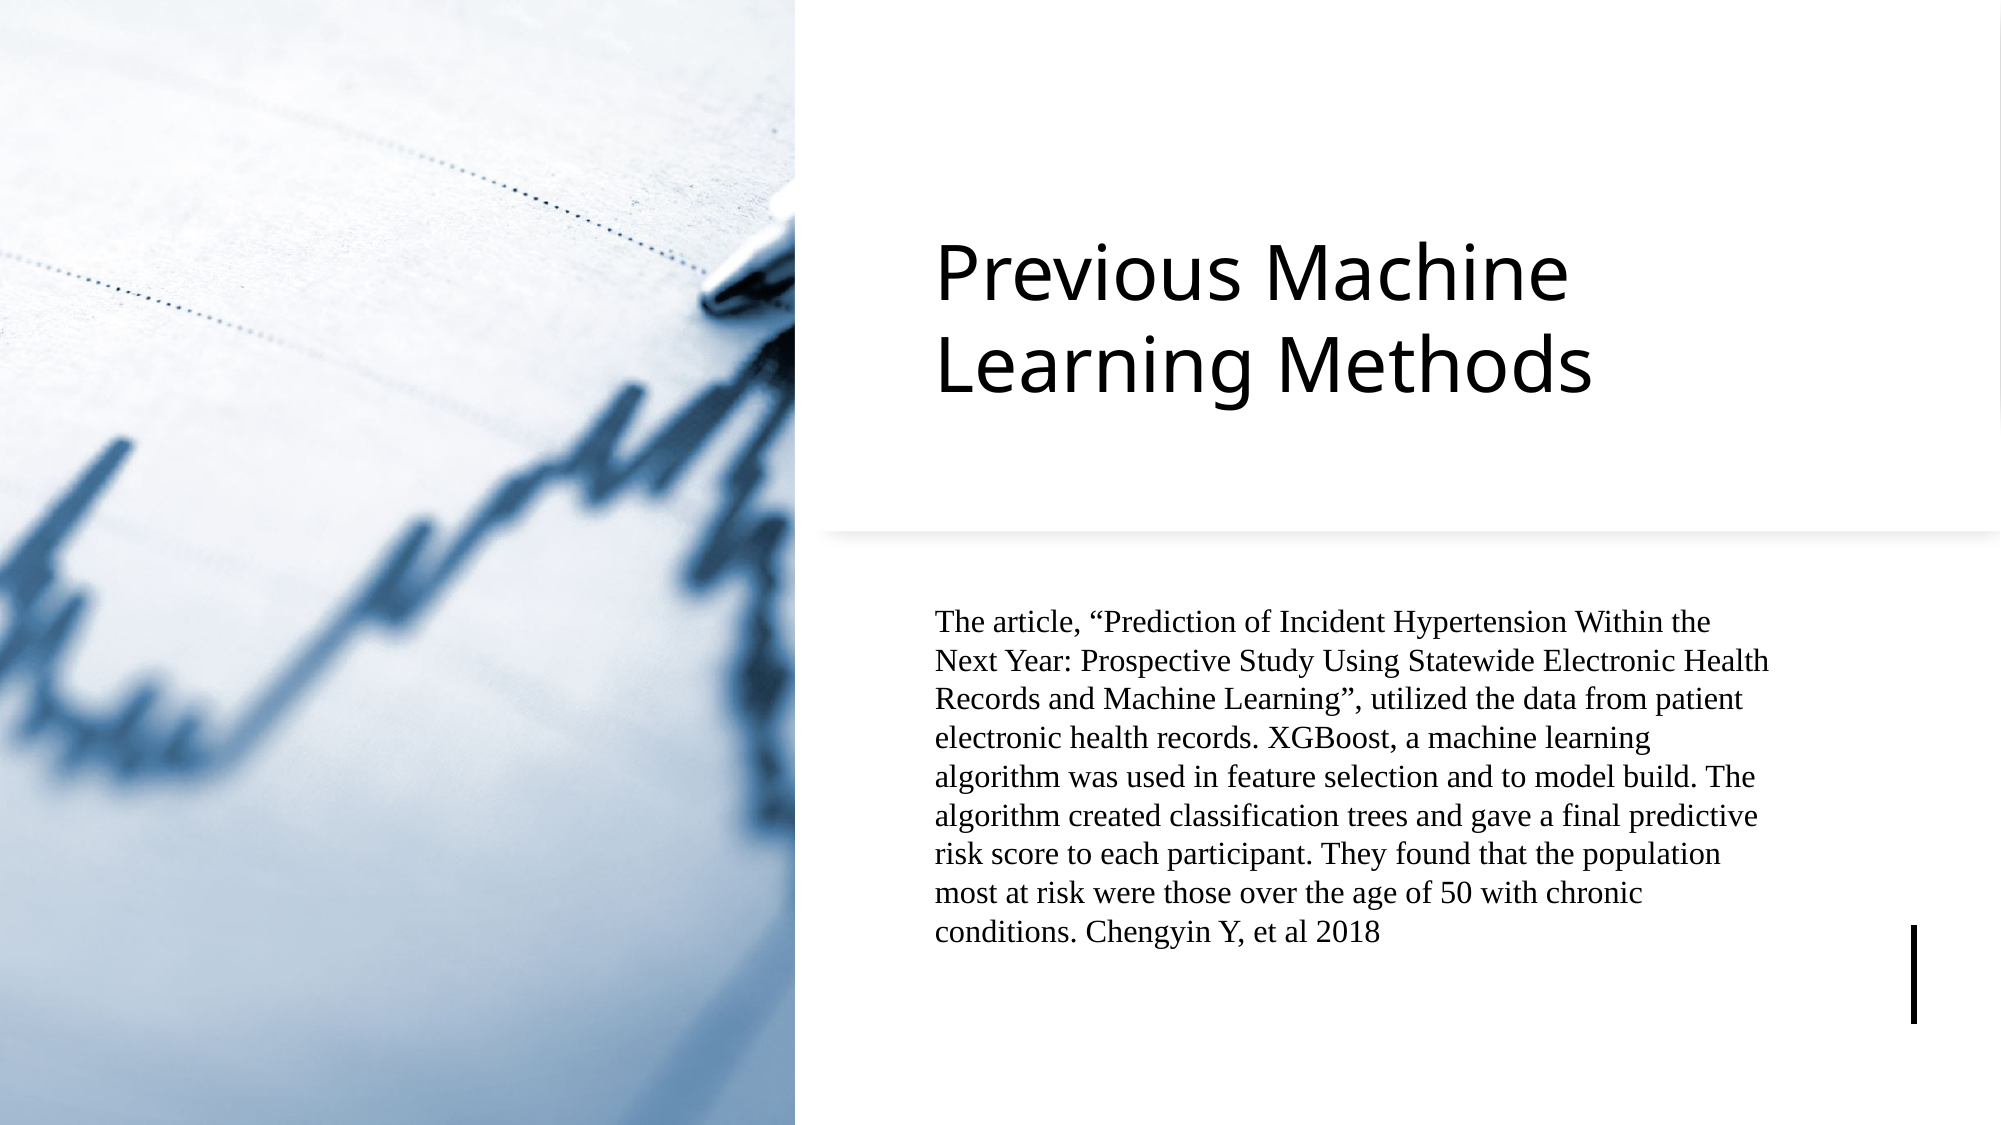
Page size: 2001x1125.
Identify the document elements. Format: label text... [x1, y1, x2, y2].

text_box [795, 532, 2000, 1125]
title Previous Machine Learning Methods [919, 140, 1637, 491]
list The article, “Prediction of Incident Hypertension Within the Next Year: Prospective Study Using Statewide Electronic Health Records and Machine Learning”, utilized the data from patient electronic health records. XGBoost, a machine learning algorithm was used in feature selection and to model build. The algorithm created classification trees and gave a final predictive risk score to each participant. They found that the population most at risk were those over the age of 50 with chronic conditions. Chengyin Y, et al 2018 [919, 568, 1794, 1007]
text_box [795, 0, 2000, 532]
picture [0, 0, 795, 1125]
